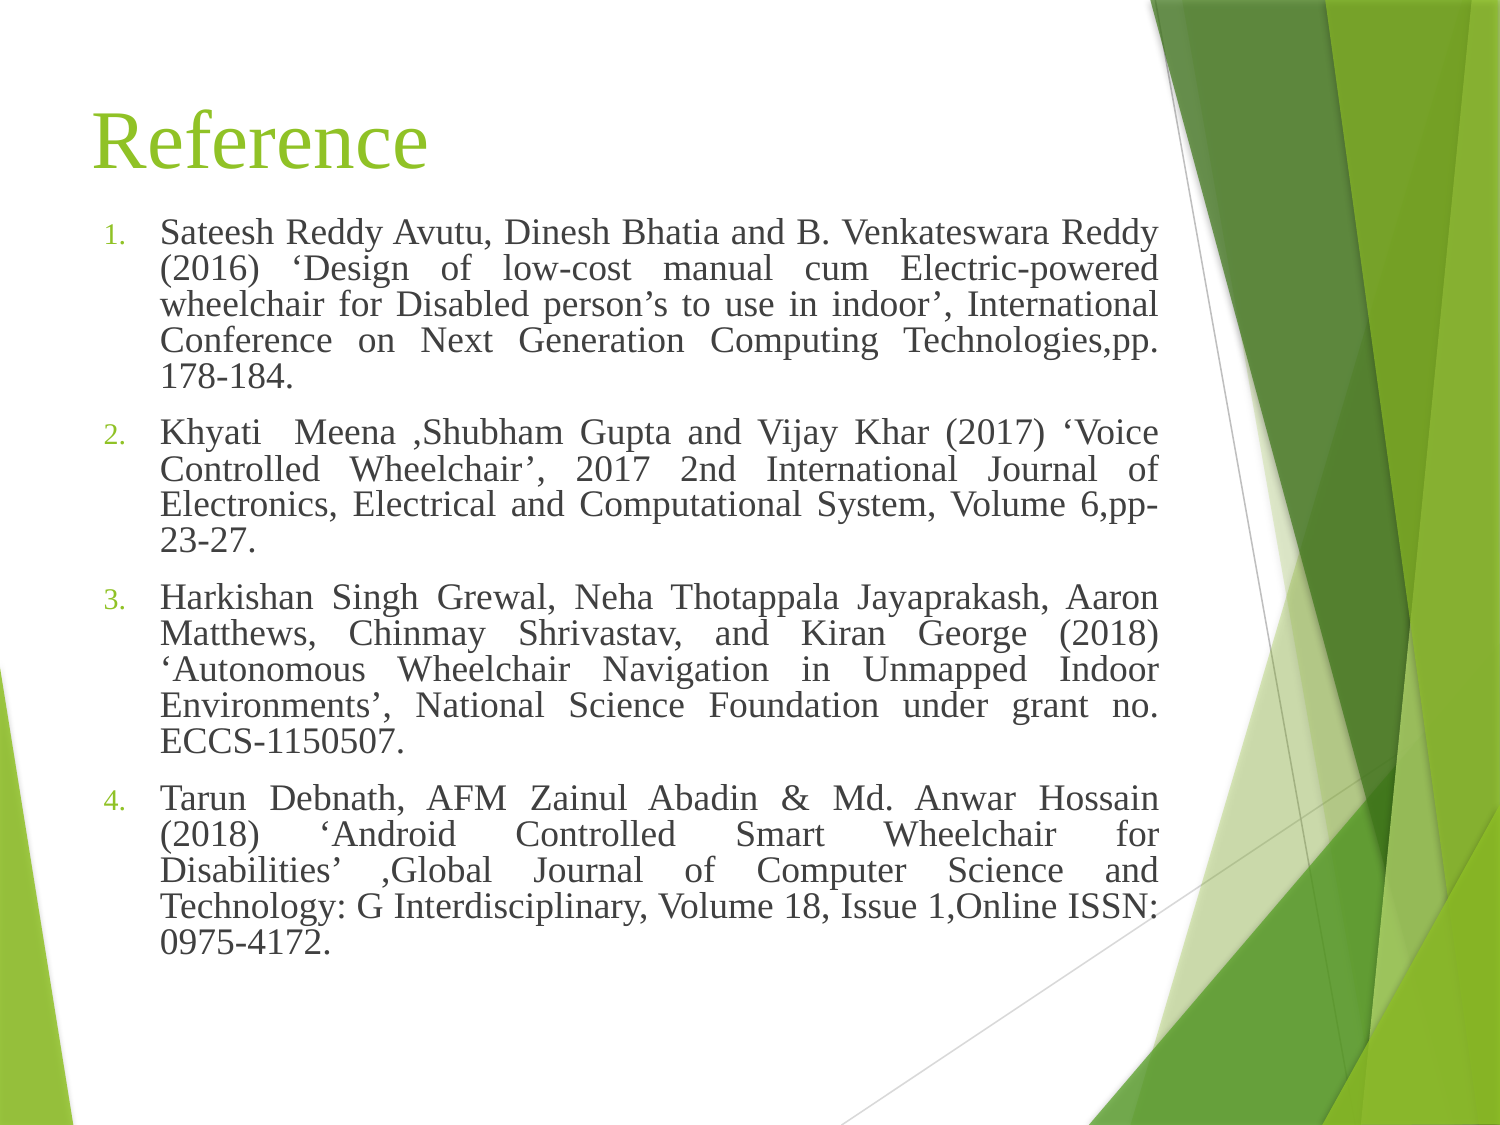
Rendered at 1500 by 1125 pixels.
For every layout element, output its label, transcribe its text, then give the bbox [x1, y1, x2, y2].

list Sateesh Reddy Avutu, Dinesh Bhatia and B. Venkateswara Reddy (2016) ‘Design of low-cost manual cum Electric-powered wheelchair for Disabled person’s to use in indoor’, International Conference on Next Generation Computing Technologies,pp. 178-184. Khyati Meena ,Shubham Gupta and Vijay Khar (2017) ‘Voice Controlled Wheelchair’, 2017 2nd International Journal of Electronics, Electrical and Computational System, Volume 6,pp-23-27. Harkishan Singh Grewal, Neha Thotappala Jayaprakash, Aaron Matthews, Chinmay Shrivastav, and Kiran George (2018) ‘Autonomous Wheelchair Navigation in Unmapped Indoor Environments’, National Science Foundation under grant no. ECCS-1150507. Tarun Debnath, AFM Zainul Abadin & Md. Anwar Hossain (2018) ‘Android Controlled Smart Wheelchair for Disabilities’ ,Global Journal of Computer Science and Technology: G Interdisciplinary, Volume 18, Issue 1,Online ISSN: 0975-4172. [88, 208, 1176, 1041]
title Reference [76, 78, 1118, 232]
